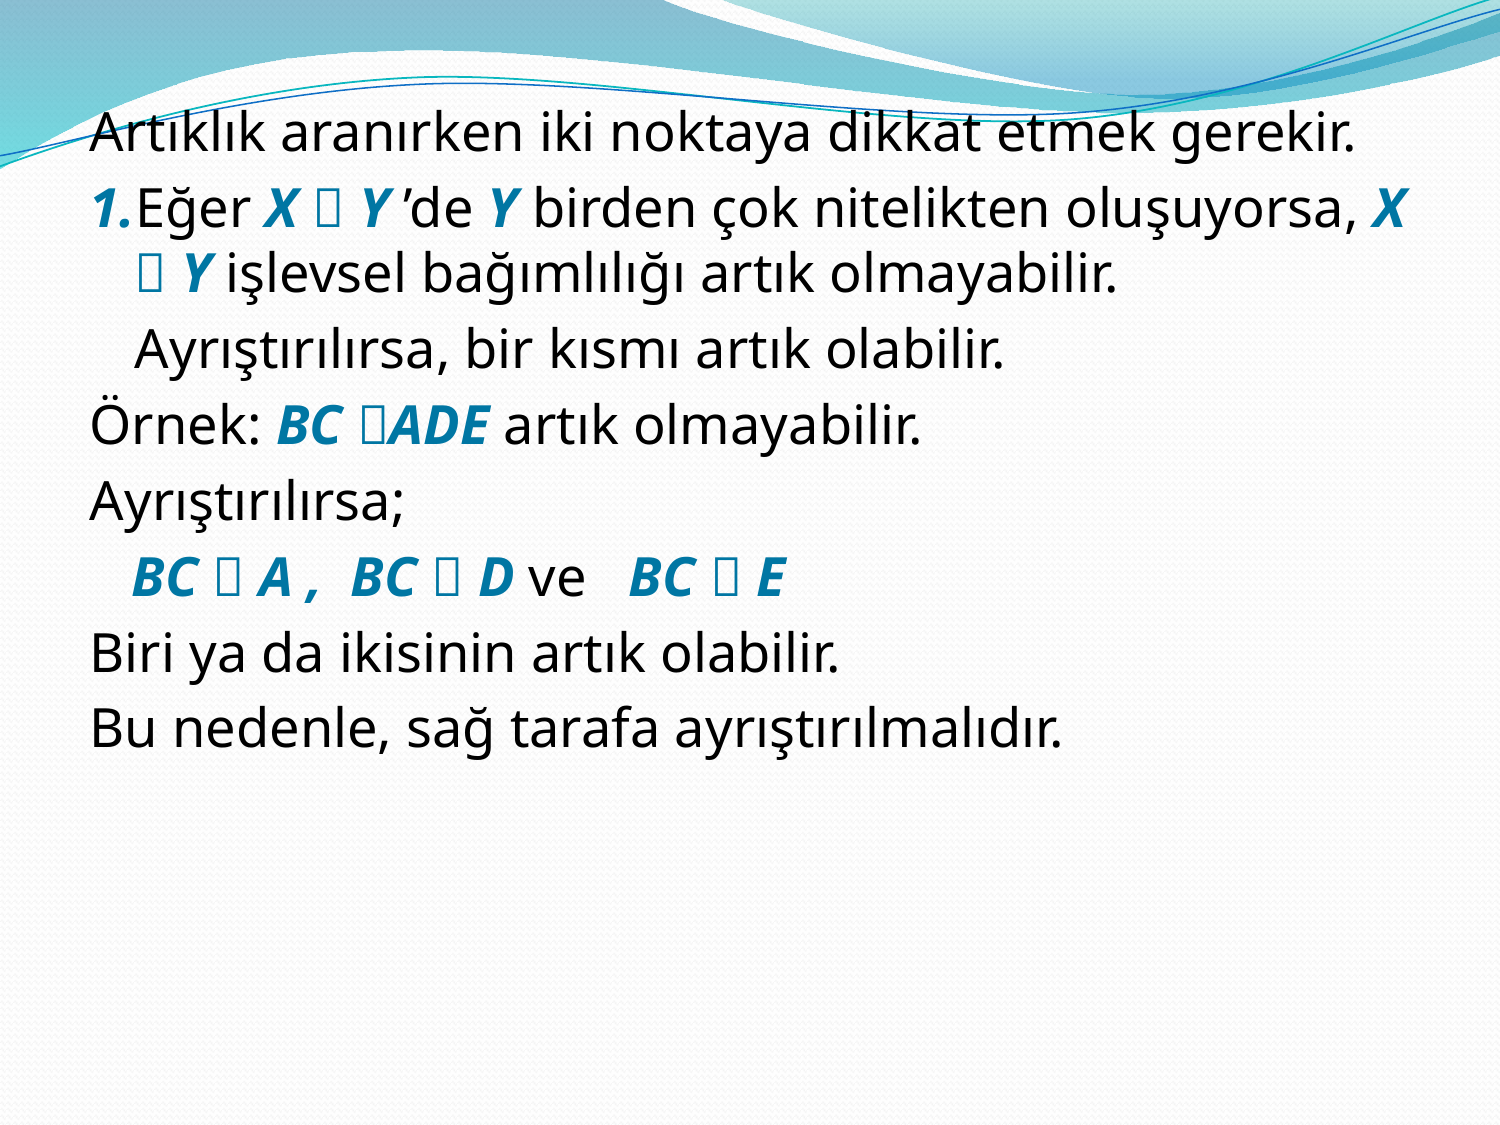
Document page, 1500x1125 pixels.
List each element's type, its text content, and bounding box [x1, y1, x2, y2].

list Artıklık aranırken iki noktaya dikkat etmek gerekir. 1.Eğer X  Y ’de Y birden çok nitelikten oluşuyorsa, X  Y işlevsel bağımlılığı artık olmayabilir. Ayrıştırılırsa, bir kısmı artık olabilir. Örnek: BC ADE artık olmayabilir. Ayrıştırılırsa; BC  A , BC  D ve BC  E Biri ya da ikisinin artık olabilir. Bu nedenle, sağ tarafa ayrıştırılmalıdır. [75, 90, 1425, 1038]
